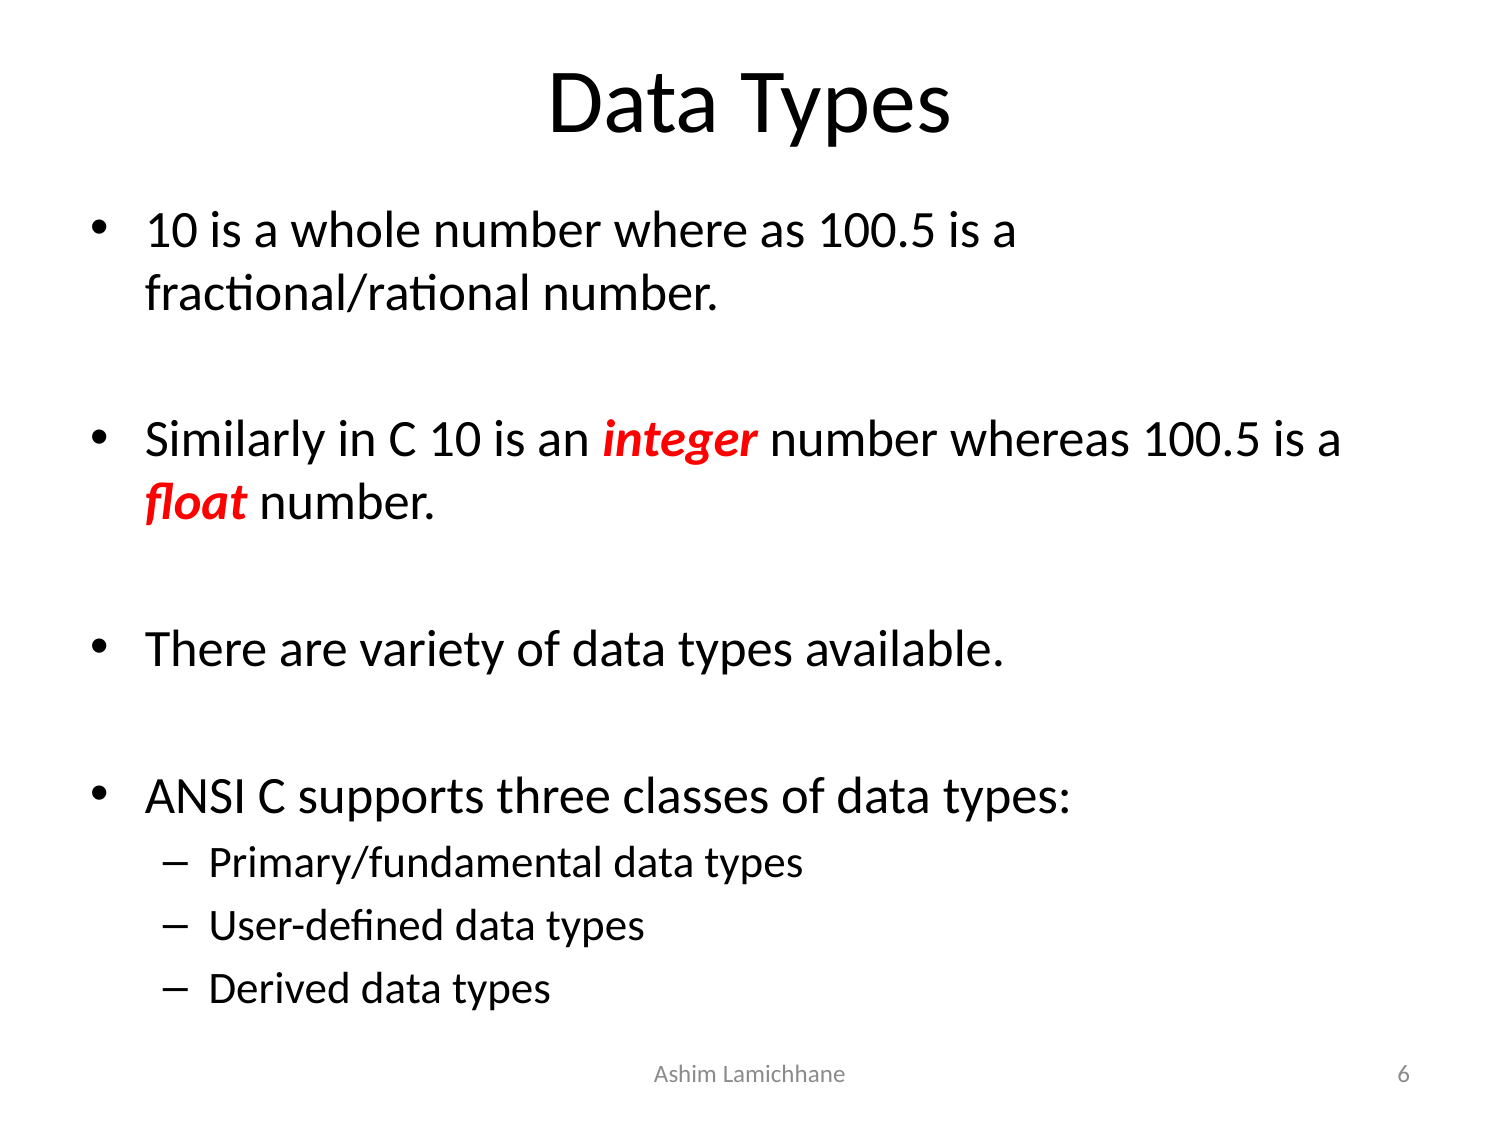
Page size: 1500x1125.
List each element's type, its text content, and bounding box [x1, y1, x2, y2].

list 10 is a whole number where as 100.5 is a fractional/rational number. Similarly in C 10 is an integer number whereas 100.5 is a float number. There are variety of data types available. ANSI C supports three classes of data types: Primary/fundamental data types User-defined data types Derived data types [75, 187, 1425, 1025]
footer Ashim Lamichhane [512, 1042, 988, 1103]
title Data Types [75, 24, 1425, 168]
slide_number 6 [1074, 1042, 1425, 1103]
